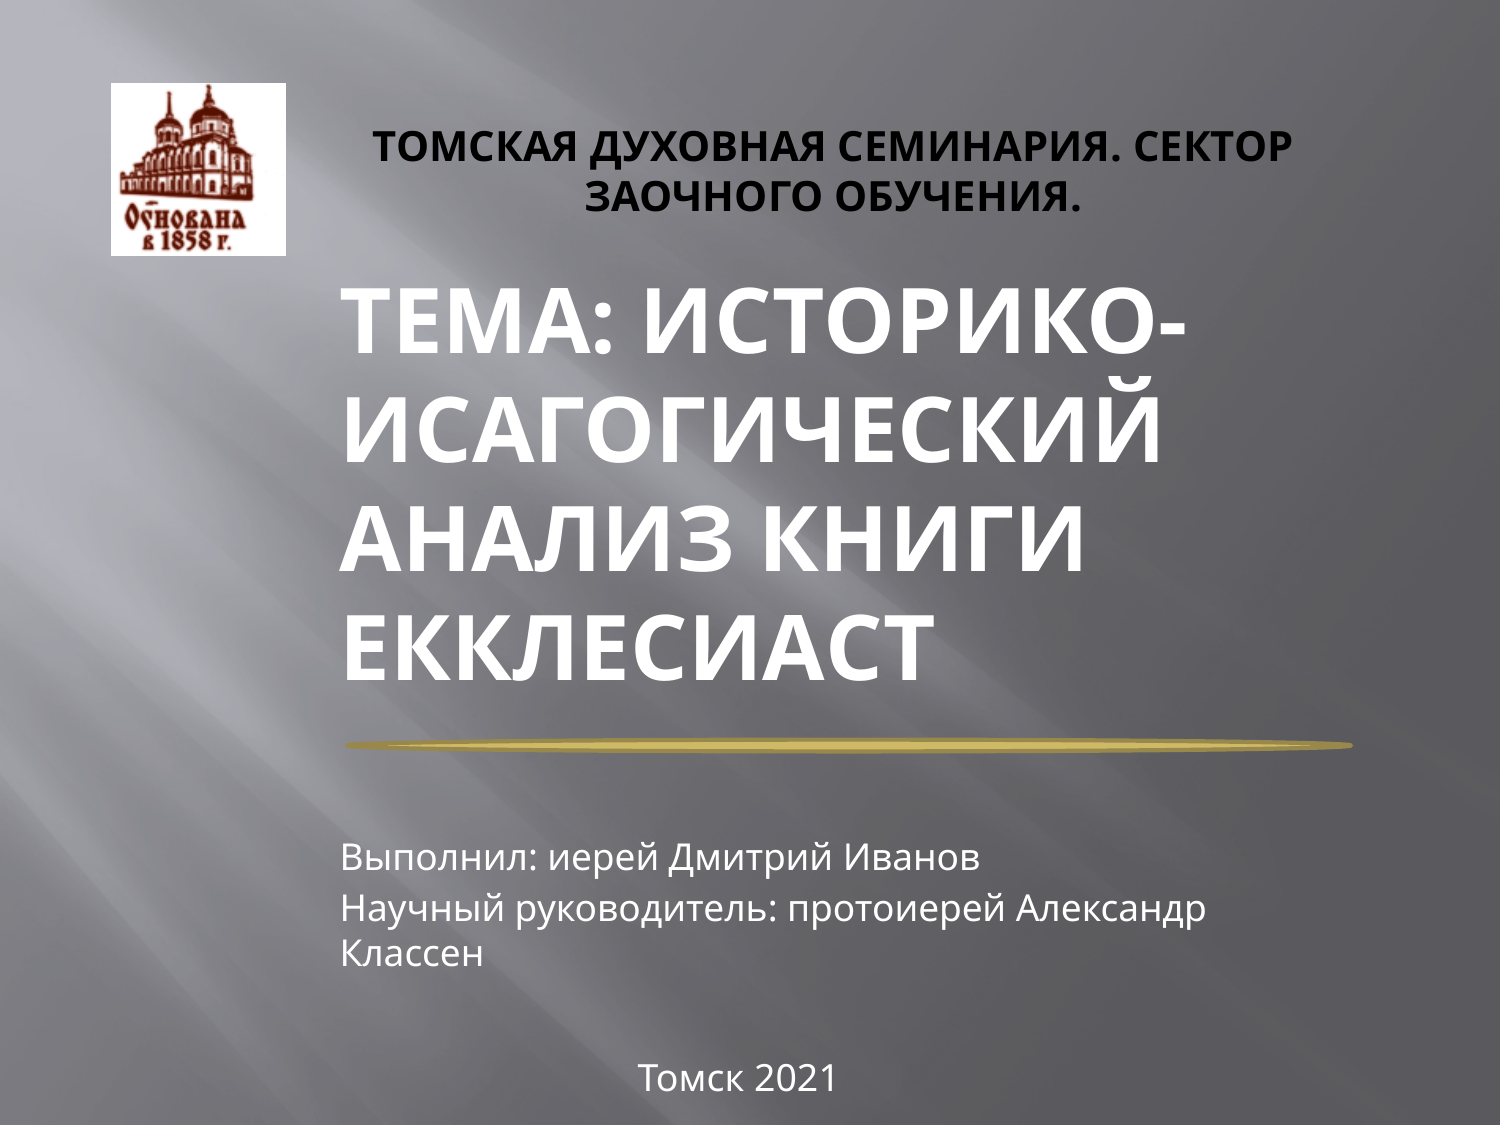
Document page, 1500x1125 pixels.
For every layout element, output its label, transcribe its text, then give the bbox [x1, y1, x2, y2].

title Томская духовная семинария. Сектор заочного обучения. [326, 117, 1382, 220]
text_box [344, 737, 1354, 754]
picture [111, 83, 286, 256]
text_box Томск 2021 [466, 1046, 1012, 1107]
subtitle ТЕМА: ИСТОРИКО-ИСАГОГИЧЕСКИЙ АНАЛИЗ КНИГИ ЕККЛЕСИАСТ Выполнил: иерей Дмитрий Иванов Научный руководитель: протоиерей Александр Классен [324, 255, 1375, 988]
